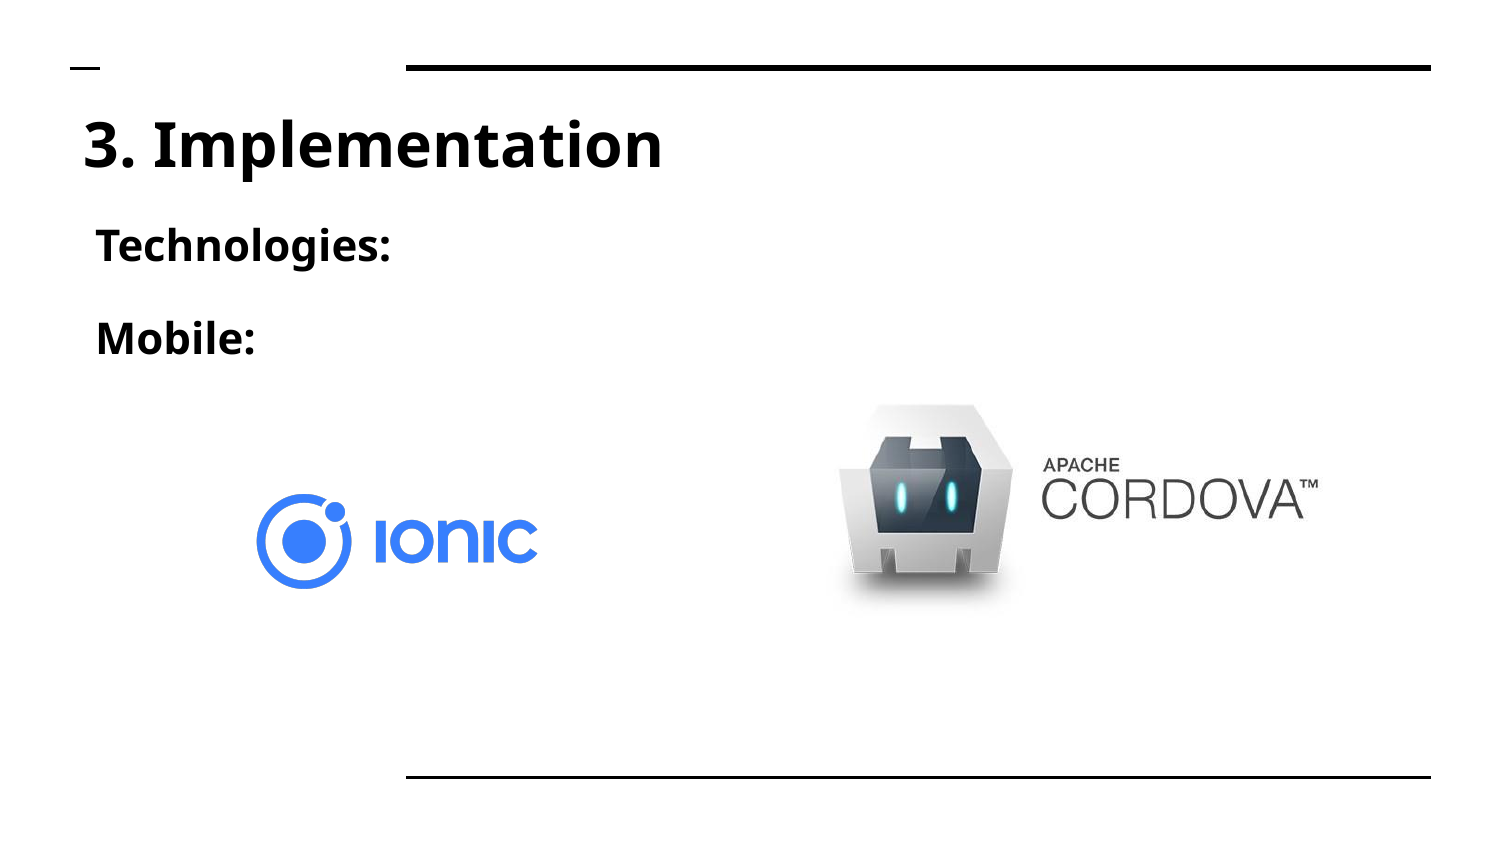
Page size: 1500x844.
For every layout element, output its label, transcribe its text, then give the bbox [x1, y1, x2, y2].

title 3. Implementation [68, 90, 1106, 195]
picture [232, 376, 563, 707]
picture [803, 387, 1360, 619]
list Technologies: Mobile: [80, 194, 1420, 758]
